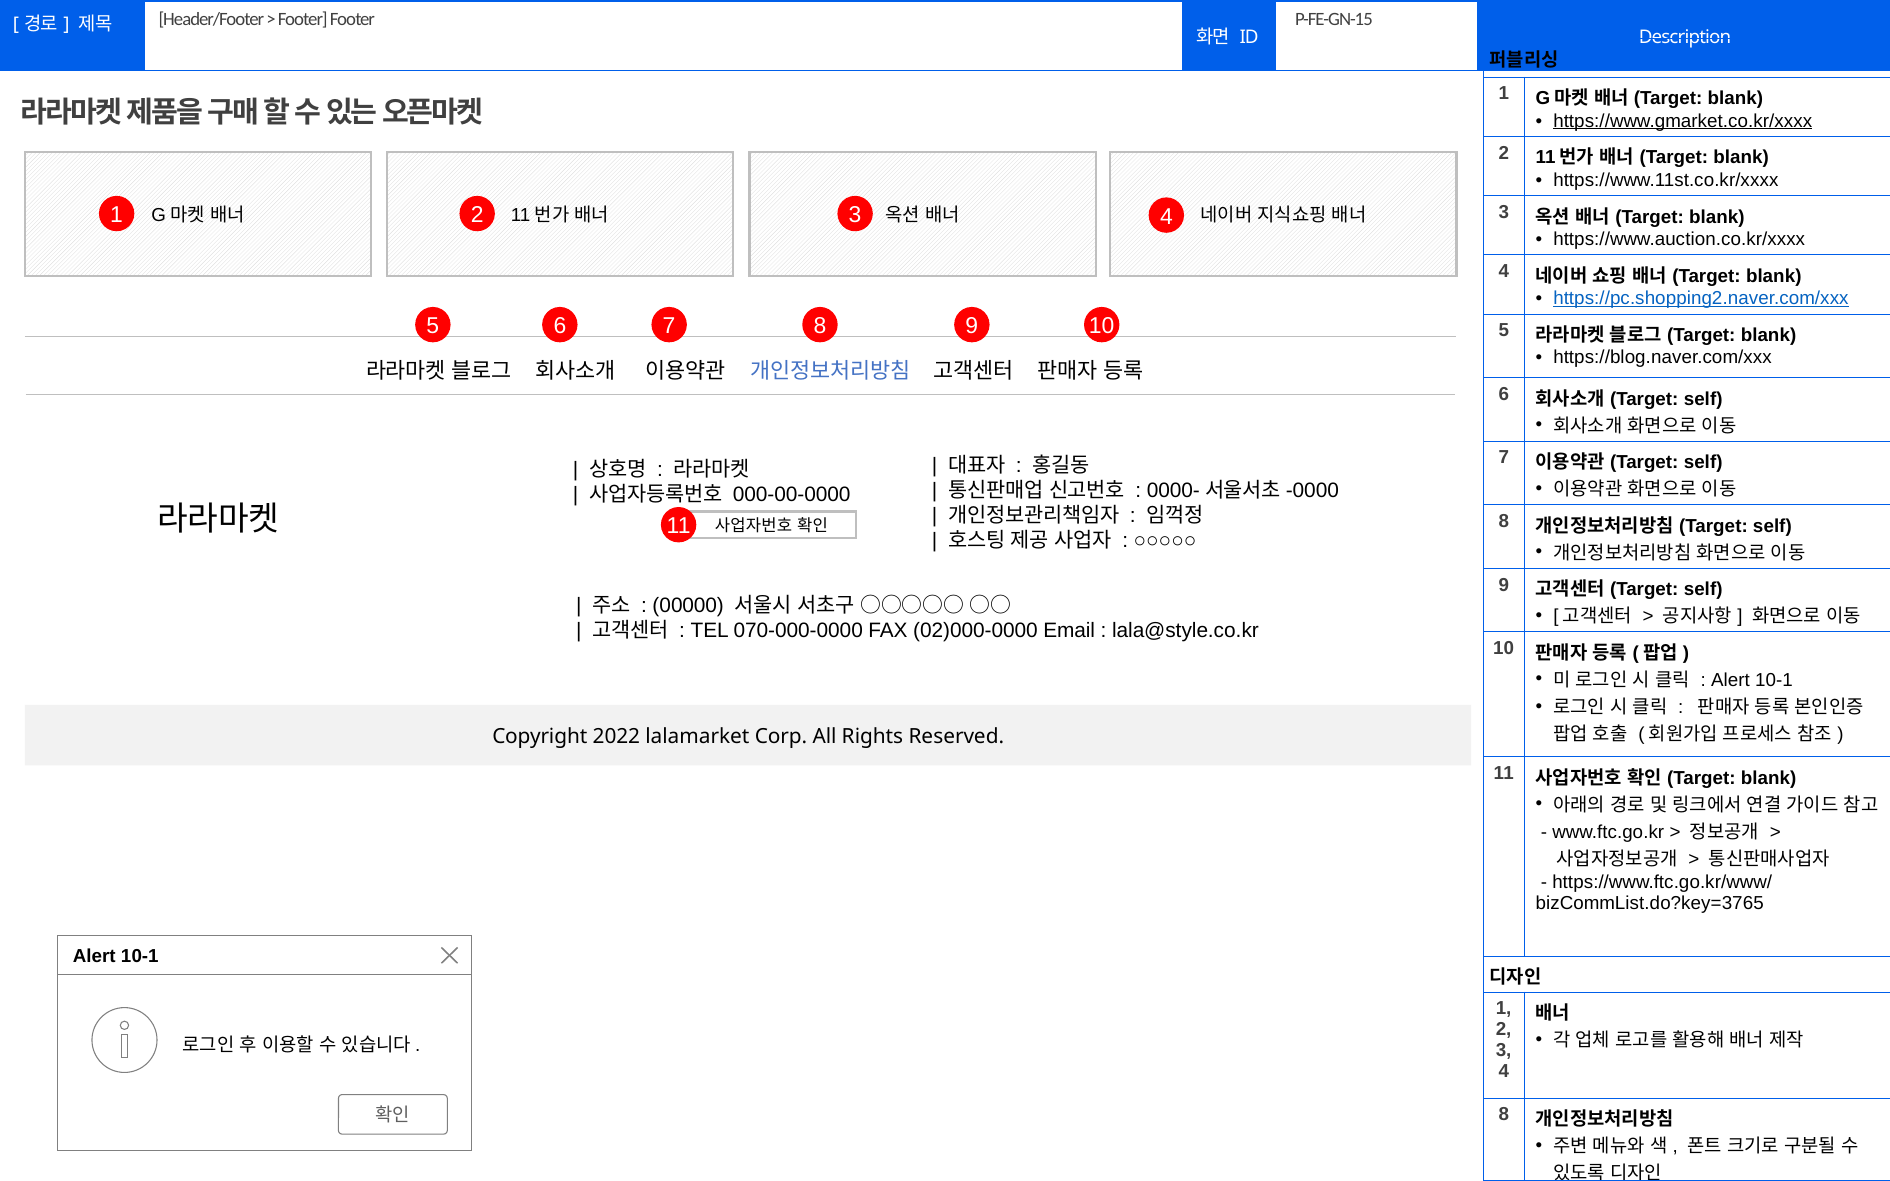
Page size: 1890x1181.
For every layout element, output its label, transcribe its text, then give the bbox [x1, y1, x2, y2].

table_cell 개인정보처리방침 주변 메뉴와 색, 폰트 크기로 구분될 수 있도록 디자인 [1525, 1099, 1890, 1180]
text_box 10 [1082, 305, 1121, 336]
text_box 라라마켓 블로그 회사소개 이용약관 개인정보처리방침 고객센터 판매자 등록 [189, 337, 1310, 391]
table_cell 라라마켓 블로그(Target: blank) https://blog.naver.com/xxx [1525, 315, 1890, 377]
text_box | 대표자 : 홍길동 | 통신판매업 신고번호 : 0000-서울서초-0000 | 개인정보관리책임자 : 임꺽정 | 호스팅 제공 사업자 : ○○○○○ [917, 443, 1398, 559]
title P-FE-GN-15 [1275, 1, 1478, 39]
table_cell 1 [1484, 78, 1524, 136]
list [Header/Footer > Footer] Footer [143, 0, 1180, 39]
text_box G마켓 배너 [24, 151, 372, 277]
text_box 1 [97, 194, 136, 233]
text_box 사업자번호 확인 [692, 510, 857, 539]
text_box 11번가 배너 [386, 151, 734, 277]
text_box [57, 935, 472, 1160]
text_box | 주소 : (00000) 서울시 서초구 ○○○○○ ○○ | 고객센터 : TEL 070-000-0000 FAX (02)000-0000 Email : lala@style.co.kr [561, 584, 1472, 650]
text_box 9 [953, 305, 991, 336]
table_cell 6 [1484, 378, 1524, 441]
table_cell 배너 각 업체 로고를 활용해 배너 제작 [1525, 993, 1890, 1098]
text_box 8 [801, 305, 839, 336]
table_cell 9 [1484, 569, 1524, 631]
table_cell 8 [1484, 1099, 1524, 1180]
table_cell 8 [1484, 505, 1524, 568]
text_box 2 [458, 194, 496, 233]
text_box 3 [836, 194, 874, 233]
text_box 9 [957, 337, 986, 344]
text_box 라라마켓 제품을 구매 할 수 있는 오픈마켓 [20, 93, 705, 129]
table_header 퍼블리싱 [1484, 39, 1890, 77]
table_cell 7 [1484, 442, 1524, 504]
text_box 6 [541, 305, 579, 336]
table_cell 네이버 쇼핑 배너(Target: blank) https://pc.shopping2.naver.com/xxx [1525, 255, 1890, 314]
table_cell 개인정보처리방침(Target: self) 개인정보처리방침 화면으로 이동 [1525, 505, 1890, 568]
table_cell 5 [1484, 315, 1524, 377]
text_box 7 [655, 337, 684, 344]
table_cell 이용약관(Target: self) 이용약관 화면으로 이동 [1525, 442, 1890, 504]
table_cell 11 [1484, 757, 1524, 956]
text_box 5 [418, 337, 447, 344]
table_cell 사업자번호 확인(Target: blank) 아래의 경로 및 링크에서 연결 가이드 참고 - www.ftc.go.kr > 정보공개 > 사업자정보공개 > 통신판매사업자 - https://www.ftc.go.kr/www/bizCommList.do?key=3765 [1525, 757, 1890, 956]
table_cell 4 [1484, 255, 1524, 314]
text_box 10 [1087, 337, 1116, 344]
text_box 7 [650, 305, 688, 336]
table_cell 회사소개(Target: self) 회사소개 화면으로 이동 [1525, 378, 1890, 441]
table_cell 2 [1484, 137, 1524, 195]
text_box 라라마켓 [7, 489, 430, 545]
table_cell G마켓 배너(Target: blank) https://www.gmarket.co.kr/xxxx [1525, 78, 1890, 136]
table_cell 1, 2, 3, 4 [1484, 993, 1524, 1098]
table_cell 디자인 [1484, 957, 1890, 992]
table_cell 10 [1484, 632, 1524, 756]
table_cell 판매자 등록(팝업) 미 로그인 시 클릭 : Alert 10-1 로그인 시 클릭 : 판매자 등록 본인인증 팝업 호출 (회원가입 프로세스 참조) [1525, 632, 1890, 756]
text_box 4 [1147, 196, 1186, 234]
text_box Copyright 2022 lalamarket Corp. All Rights Reserved. [24, 704, 1472, 766]
text_box 옥션 배너 [748, 151, 1097, 277]
table_cell 11번가 배너(Target: blank) https://www.11st.co.kr/xxxx [1525, 137, 1890, 195]
text_box 8 [806, 337, 834, 344]
text_box | 상호명 : 라라마켓 | 사업자등록번호 000-00-0000 [558, 448, 917, 514]
text_box 5 [414, 305, 452, 336]
table_cell 3 [1484, 196, 1524, 254]
text_box 6 [545, 337, 574, 344]
text_box 11 [659, 505, 698, 544]
table_cell 옥션 배너(Target: blank) https://www.auction.co.kr/xxxx [1525, 196, 1890, 254]
text_box 네이버 지식쇼핑 배너 [1109, 151, 1458, 277]
table_cell 고객센터(Target: self) [고객센터 > 공지사항] 화면으로 이동 [1525, 569, 1890, 631]
